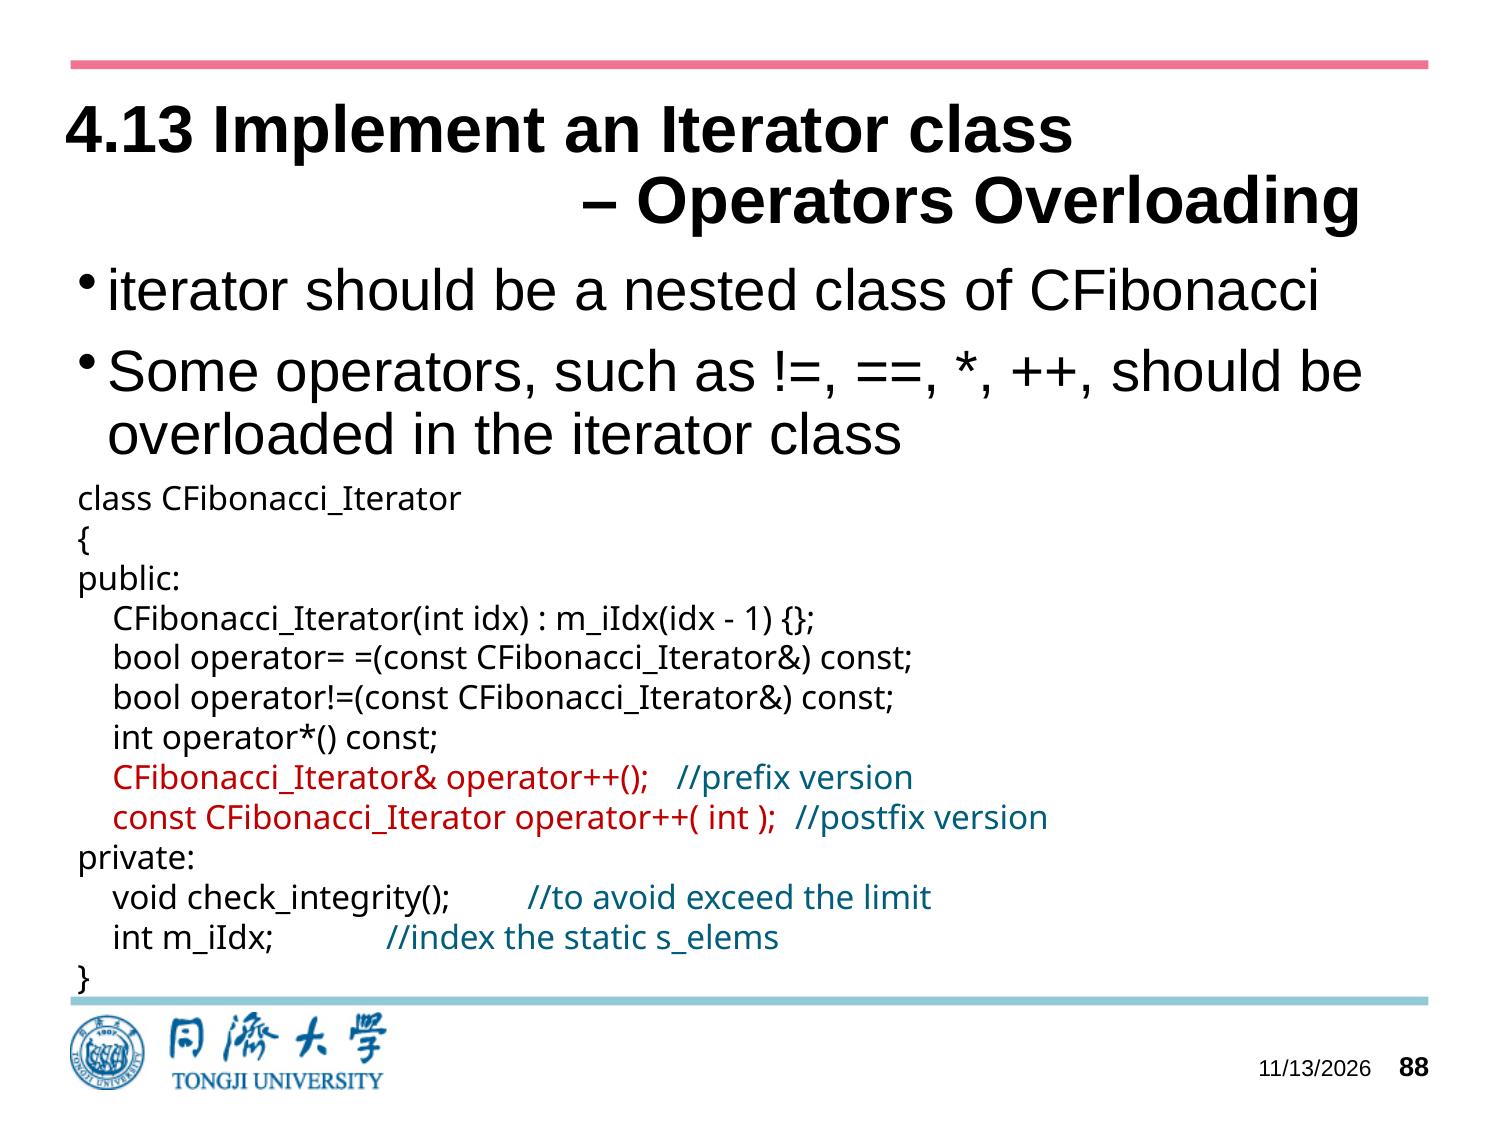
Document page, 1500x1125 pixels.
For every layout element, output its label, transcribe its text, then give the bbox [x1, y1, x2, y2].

picture [70, 1012, 388, 1090]
slide_number 88 [1372, 1046, 1430, 1088]
title 4.13 Implement an Iterator class – Operators Overloading [50, 87, 1465, 253]
text_box class CFibonacci_Iterator { public: CFibonacci_Iterator(int idx) : m_iIdx(idx - 1) {}; bool operator= =(const CFibonacci_Iterator&) const; bool operator!=(const CFibonacci_Iterator&) const; int operator*() const; CFibonacci_Iterator& operator++(); //prefix version const CFibonacci_Iterator operator++( int ); //postfix version private: void check_integrity(); //to avoid exceed the limit int m_iIdx; //index the static s_elems } [62, 469, 1497, 1004]
list iterator should be a nested class of CFibonacci Some operators, such as !=, ==, *, ++, should be overloaded in the iterator class [62, 252, 1465, 453]
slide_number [1228, 1046, 1372, 1088]
